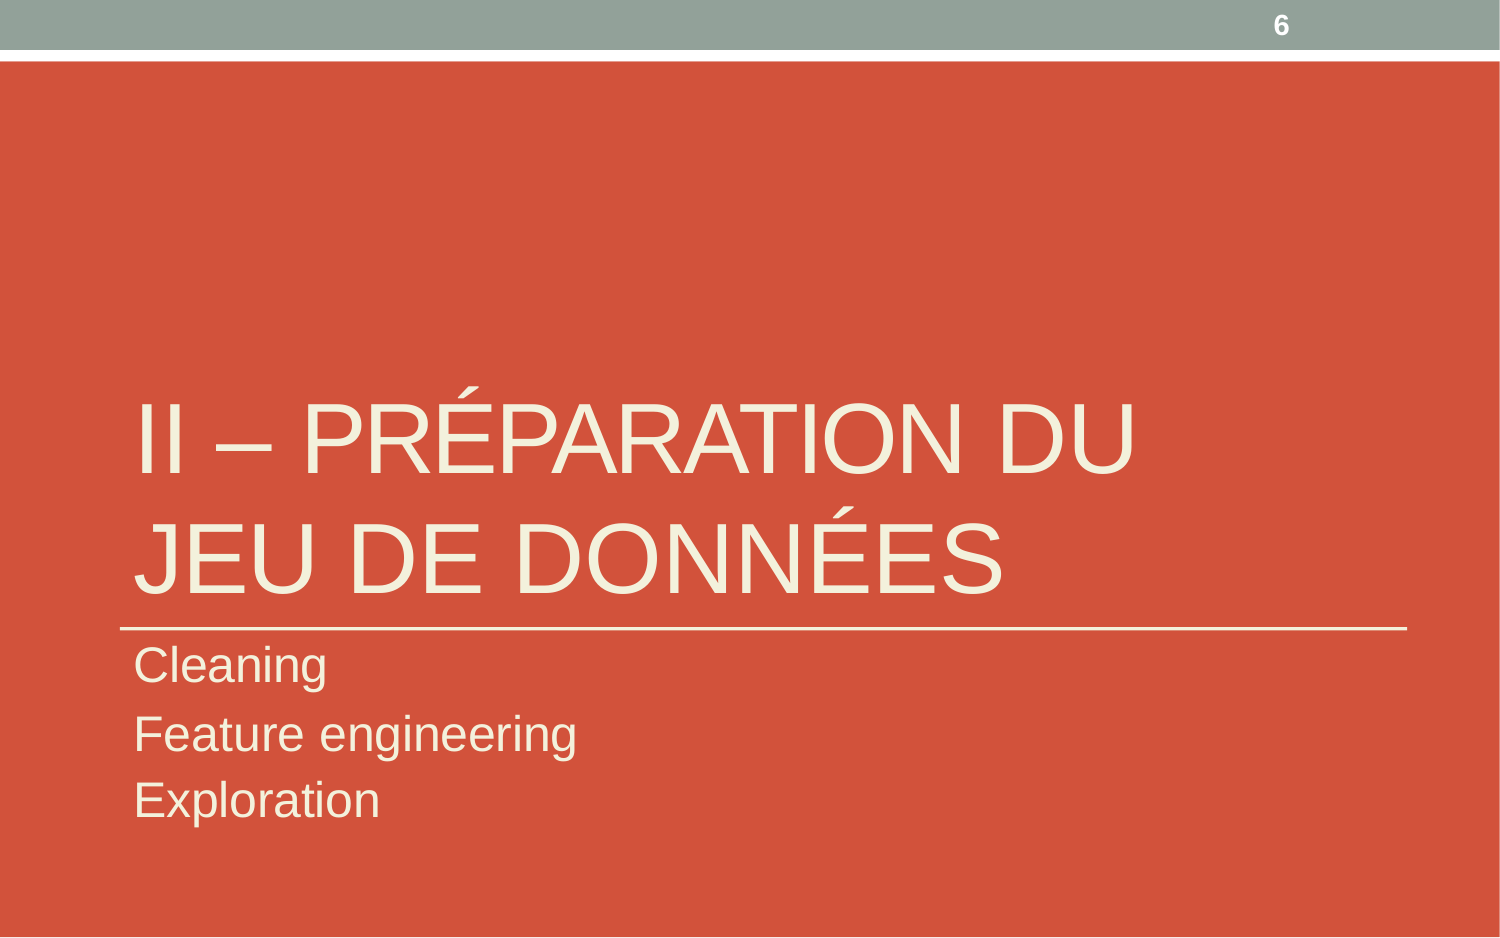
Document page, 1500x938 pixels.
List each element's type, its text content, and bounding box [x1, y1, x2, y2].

text_box Cleaning Feature engineering Exploration [131, 624, 583, 827]
text_box <numéro> [1263, 4, 1418, 42]
text_box II – PRÉPARATION DU JEU DE DONNÉES [131, 371, 1348, 614]
